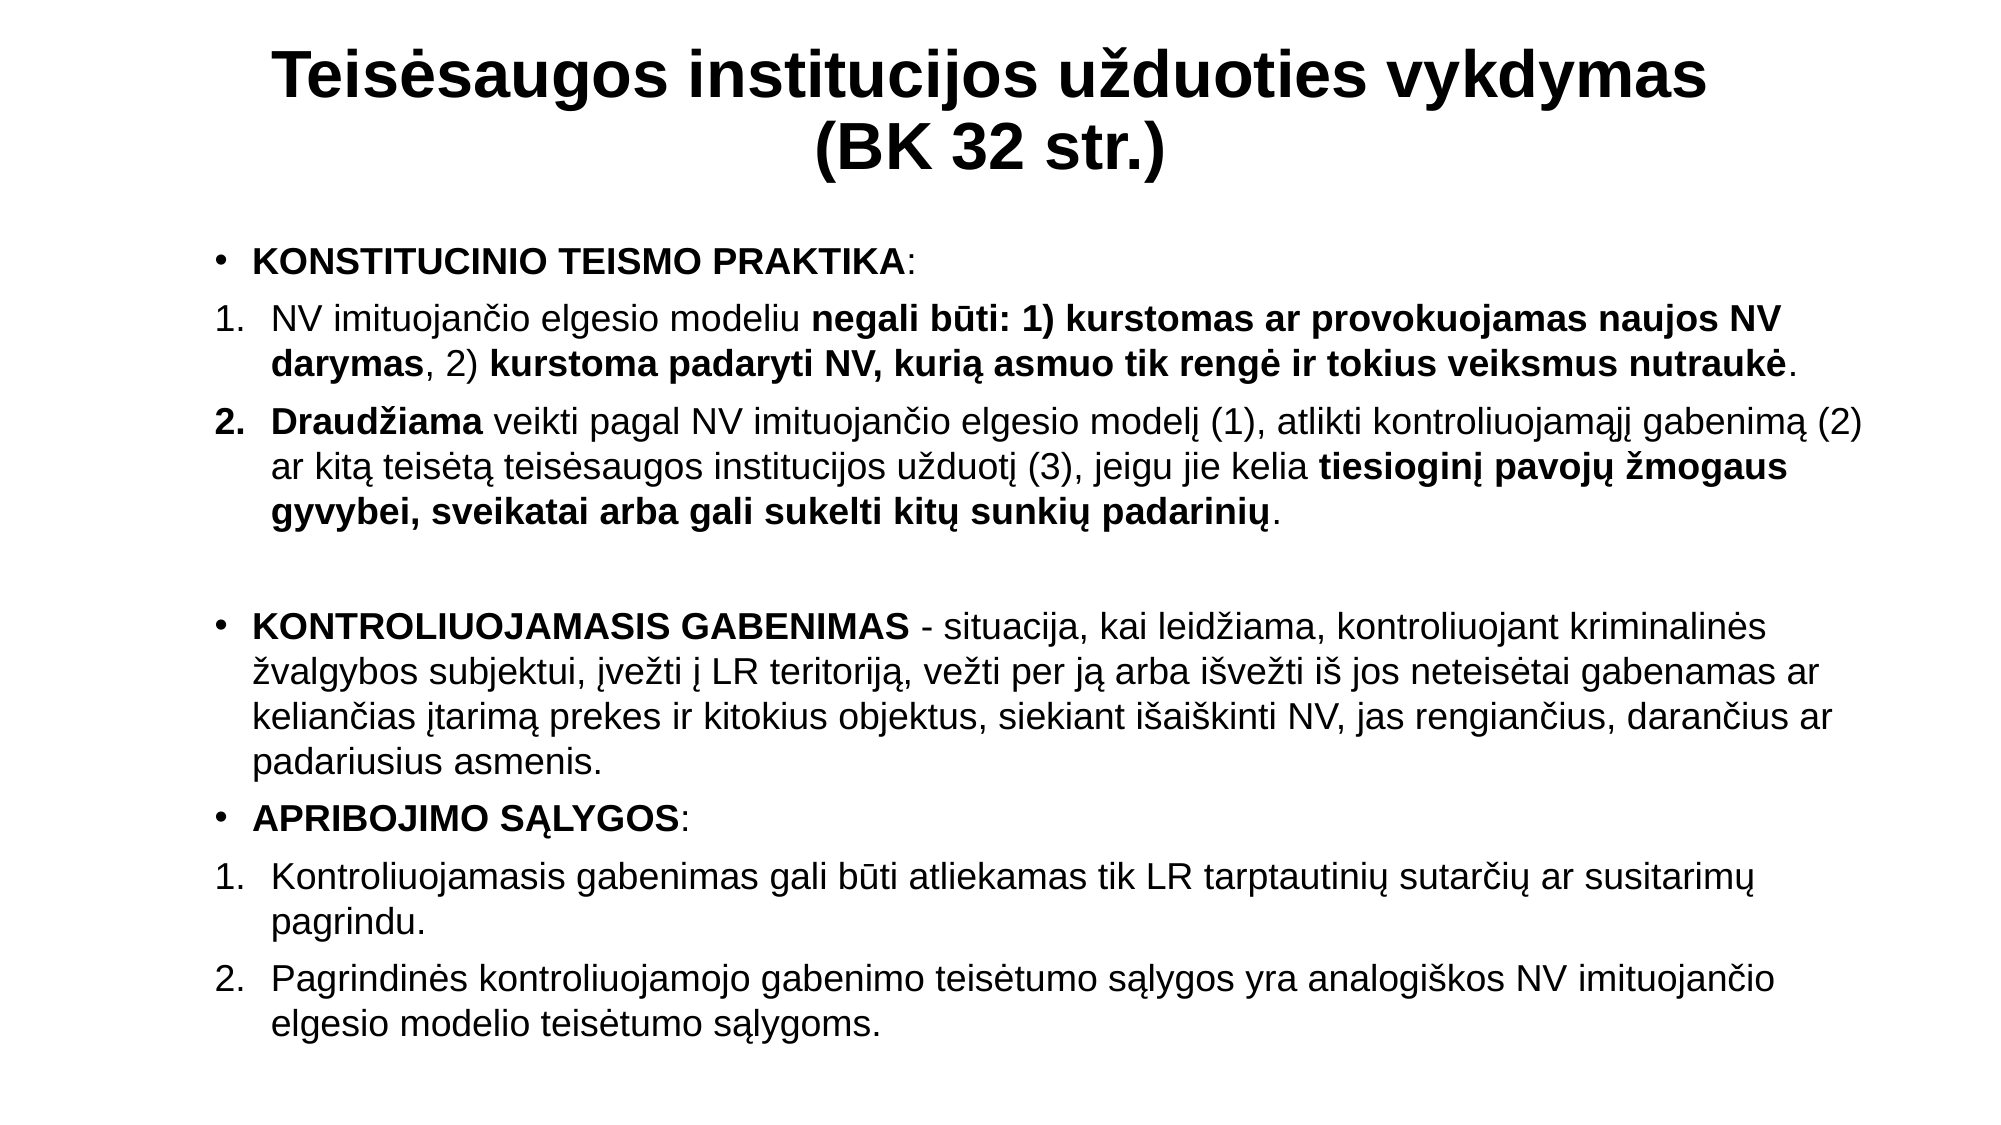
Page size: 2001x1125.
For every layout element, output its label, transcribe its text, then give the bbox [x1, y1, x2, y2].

list KONSTITUCINIO TEISMO PRAKTIKA: NV imituojančio elgesio modeliu negali būti: 1) kurstomas ar provokuojamas naujos NV darymas, 2) kurstoma padaryti NV, kurią asmuo tik rengė ir tokius veiksmus nutraukė. Draudžiama veikti pagal NV imituojančio elgesio modelį (1), atlikti kontroliuojamąjį gabenimą (2) ar kitą teisėtą teisėsaugos institucijos užduotį (3), jeigu jie kelia tiesioginį pavojų žmogaus gyvybei, sveikatai arba gali sukelti kitų sunkių padarinių. KONTROLIUOJAMASIS GABENIMAS - situacija, kai leidžiama, kontroliuojant kriminalinės žvalgybos subjektui, įvežti į LR teritoriją, vežti per ją arba išvežti iš jos neteisėtai gabenamas ar keliančias įtarimą prekes ir kitokius objektus, siekiant išaiškinti NV, jas rengiančius, darančius ar padariusius asmenis. APRIBOJIMO SĄLYGOS: Kontroliuojamasis gabenimas gali būti atliekamas tik LR tarptautinių sutarčių ar susitarimų pagrindu. Pagrindinės kontroliuojamojo gabenimo teisėtumo sąlygos yra analogiškos NV imituojančio elgesio modelio teisėtumo sąlygoms. [199, 229, 1894, 1125]
title Teisėsaugos institucijos užduoties vykdymas (BK 32 str.) [137, 21, 1863, 202]
